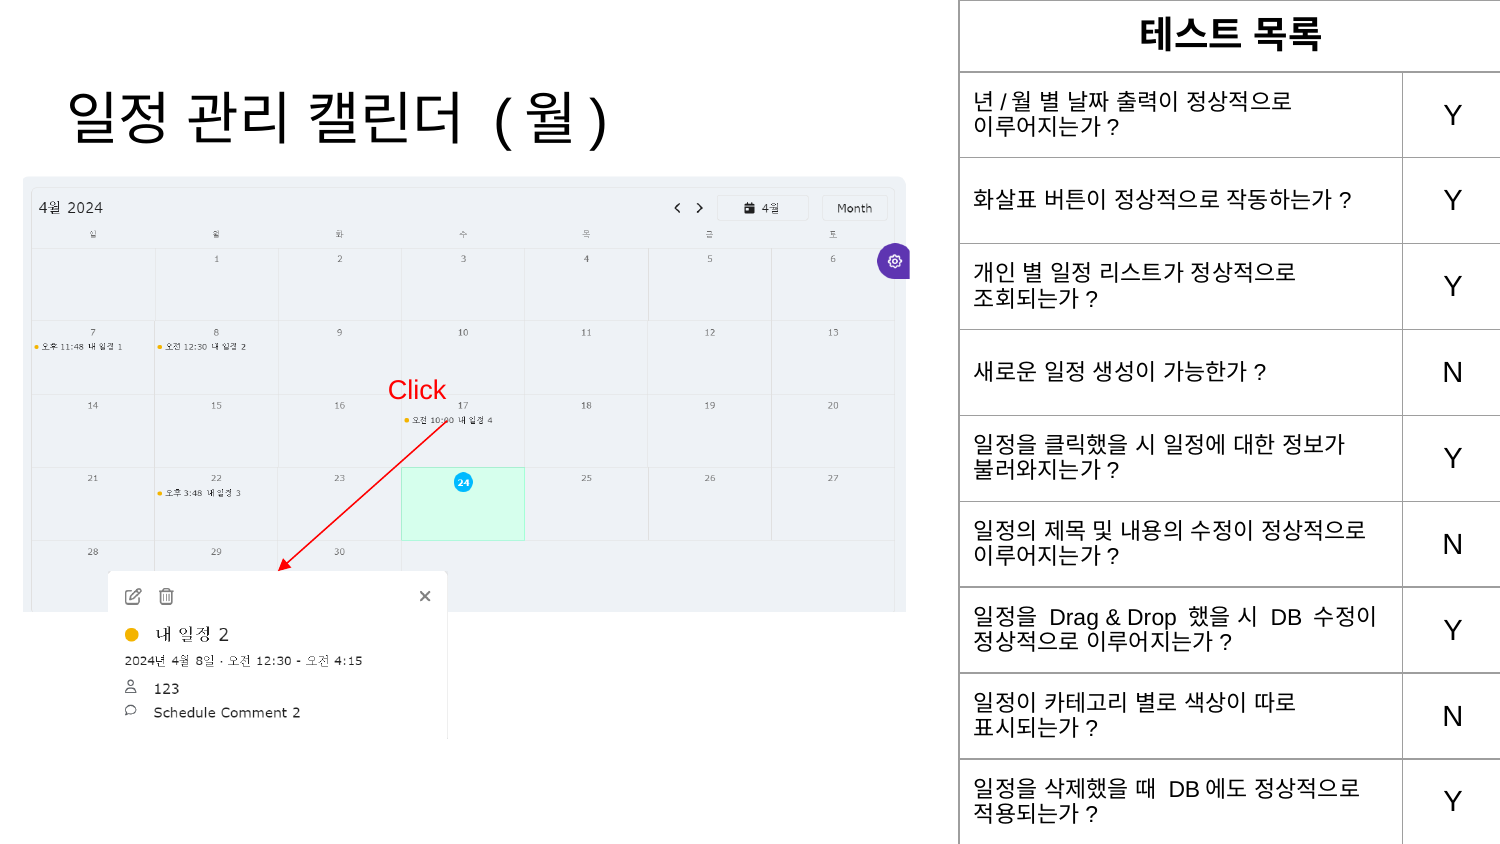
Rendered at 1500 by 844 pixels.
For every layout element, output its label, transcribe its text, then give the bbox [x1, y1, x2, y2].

table_cell Y [1403, 73, 1500, 157]
table_cell 일정의 제목 및 내용의 수정이 정상적으로 이루어지는가? [960, 502, 1402, 586]
picture [22, 176, 911, 740]
table_cell 일정이 카테고리 별로 색상이 따로 표시되는가? [960, 674, 1402, 758]
table_cell 일정을 클릭했을 시 일정에 대한 정보가 불러와지는가? [960, 416, 1402, 501]
title 일정 관리 캘린더 (월) [51, 72, 958, 167]
table_cell Y [1403, 760, 1500, 844]
table_cell N [1403, 502, 1500, 586]
table_cell Y [1403, 588, 1500, 672]
table_cell Y [1403, 416, 1500, 501]
table_cell 개인 별 일정 리스트가 정상적으로 조회되는가? [960, 244, 1402, 329]
table_cell N [1403, 330, 1500, 415]
table_cell 새로운 일정 생성이 가능한가? [960, 330, 1402, 415]
table_cell Y [1403, 244, 1500, 329]
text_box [277, 420, 448, 572]
table_header 테스트 목록 [960, 1, 1500, 71]
table_cell Y [1403, 158, 1500, 243]
table_cell 일정을 삭제했을 때 DB에도 정상적으로 적용되는가? [960, 760, 1402, 844]
table_cell 화살표 버튼이 정상적으로 작동하는가? [960, 158, 1402, 243]
table_cell 일정을 Drag & Drop 했을 시 DB 수정이 정상적으로 이루어지는가? [960, 588, 1402, 672]
table_cell 년/월 별 날짜 출력이 정상적으로 이루어지는가? [960, 73, 1402, 157]
table_cell N [1403, 674, 1500, 758]
